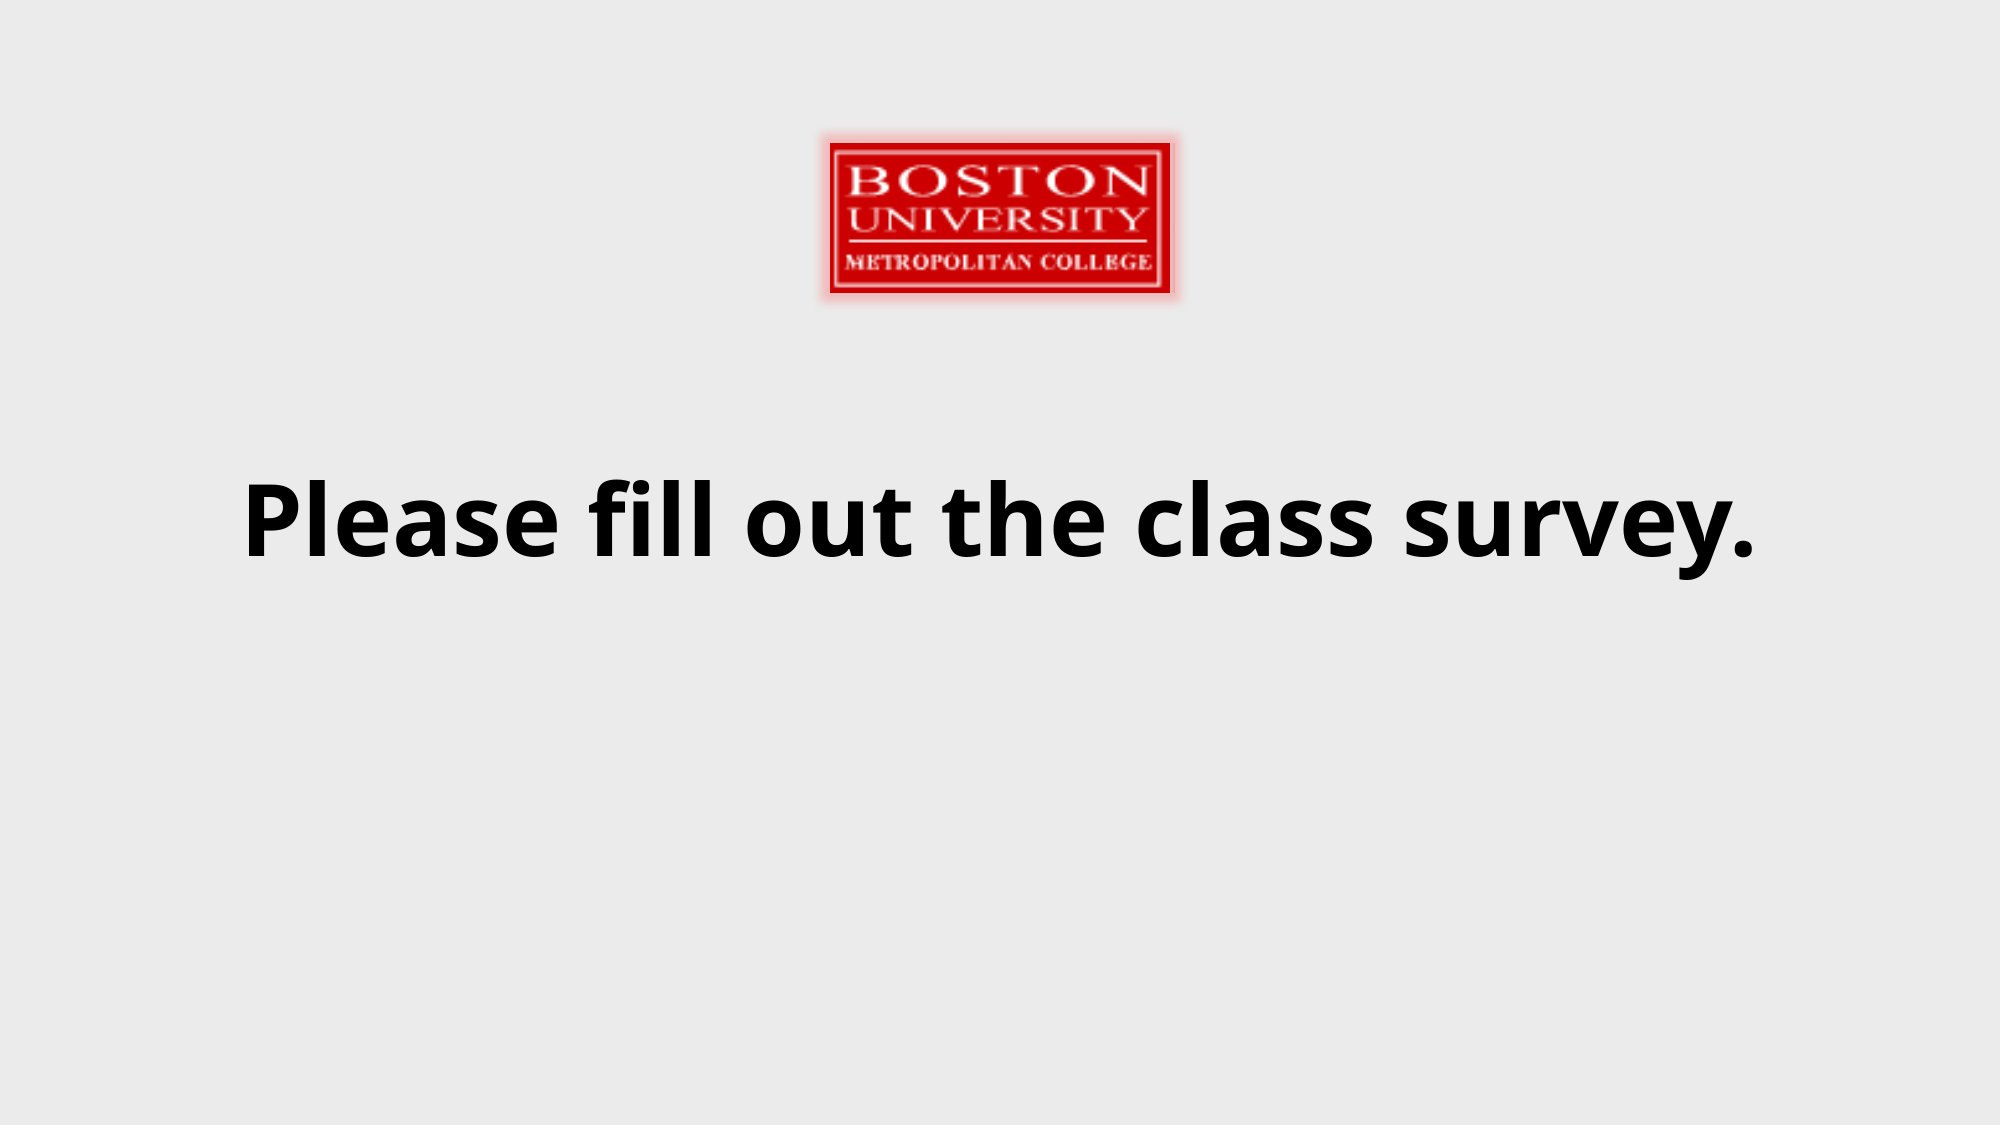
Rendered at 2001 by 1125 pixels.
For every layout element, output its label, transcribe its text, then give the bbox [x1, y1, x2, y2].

title Please fill out the class survey. [150, 396, 1850, 638]
picture [830, 143, 1176, 293]
